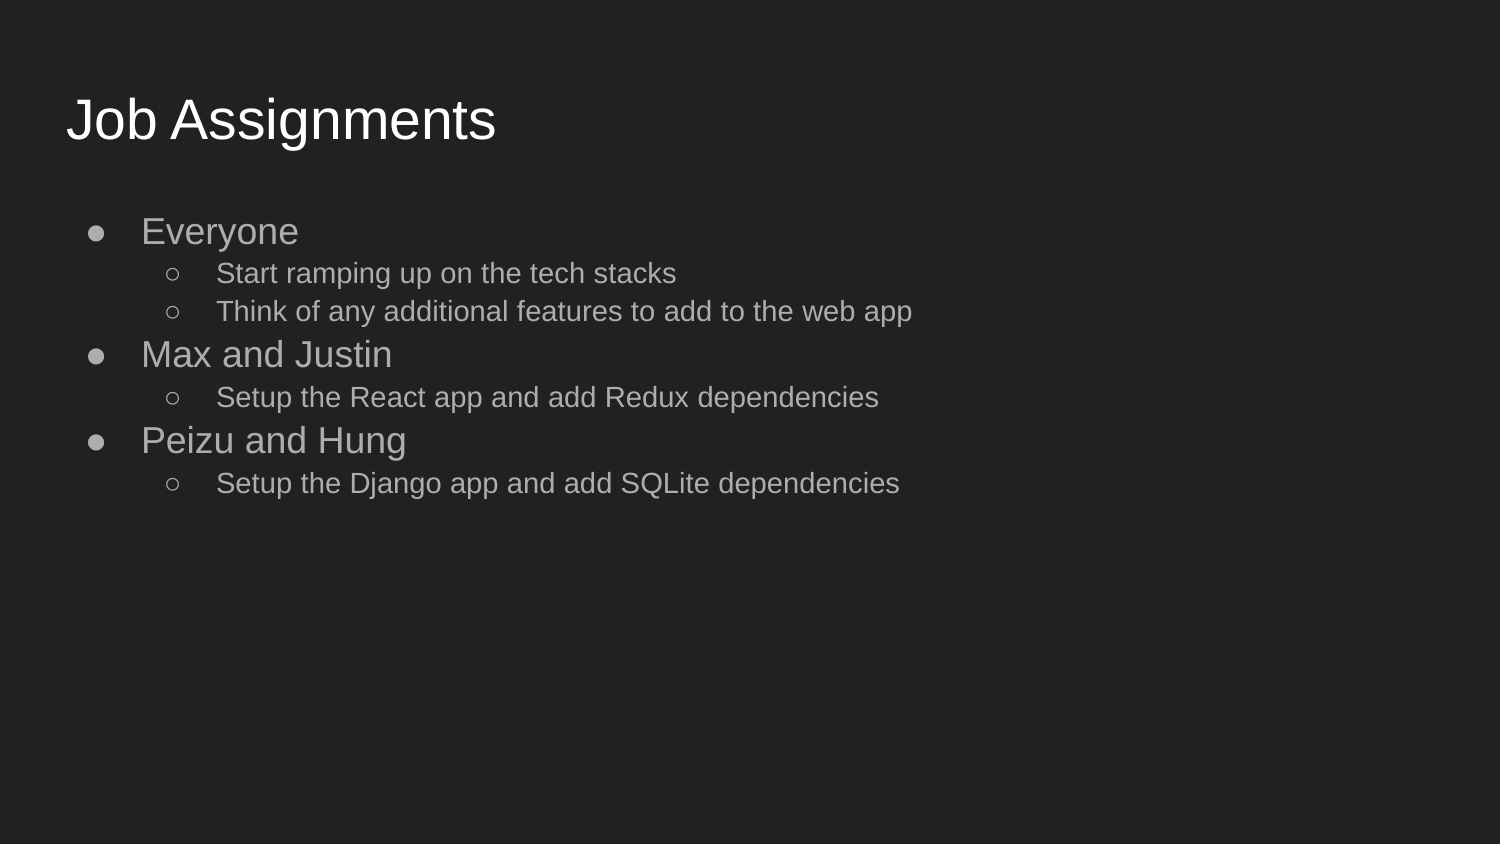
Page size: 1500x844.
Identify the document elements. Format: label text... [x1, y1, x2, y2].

title Job Assignments [51, 72, 1449, 167]
list Everyone Start ramping up on the tech stacks Think of any additional features to add to the web app Max and Justin Setup the React app and add Redux dependencies Peizu and Hung Setup the Django app and add SQLite dependencies [51, 189, 1449, 750]
